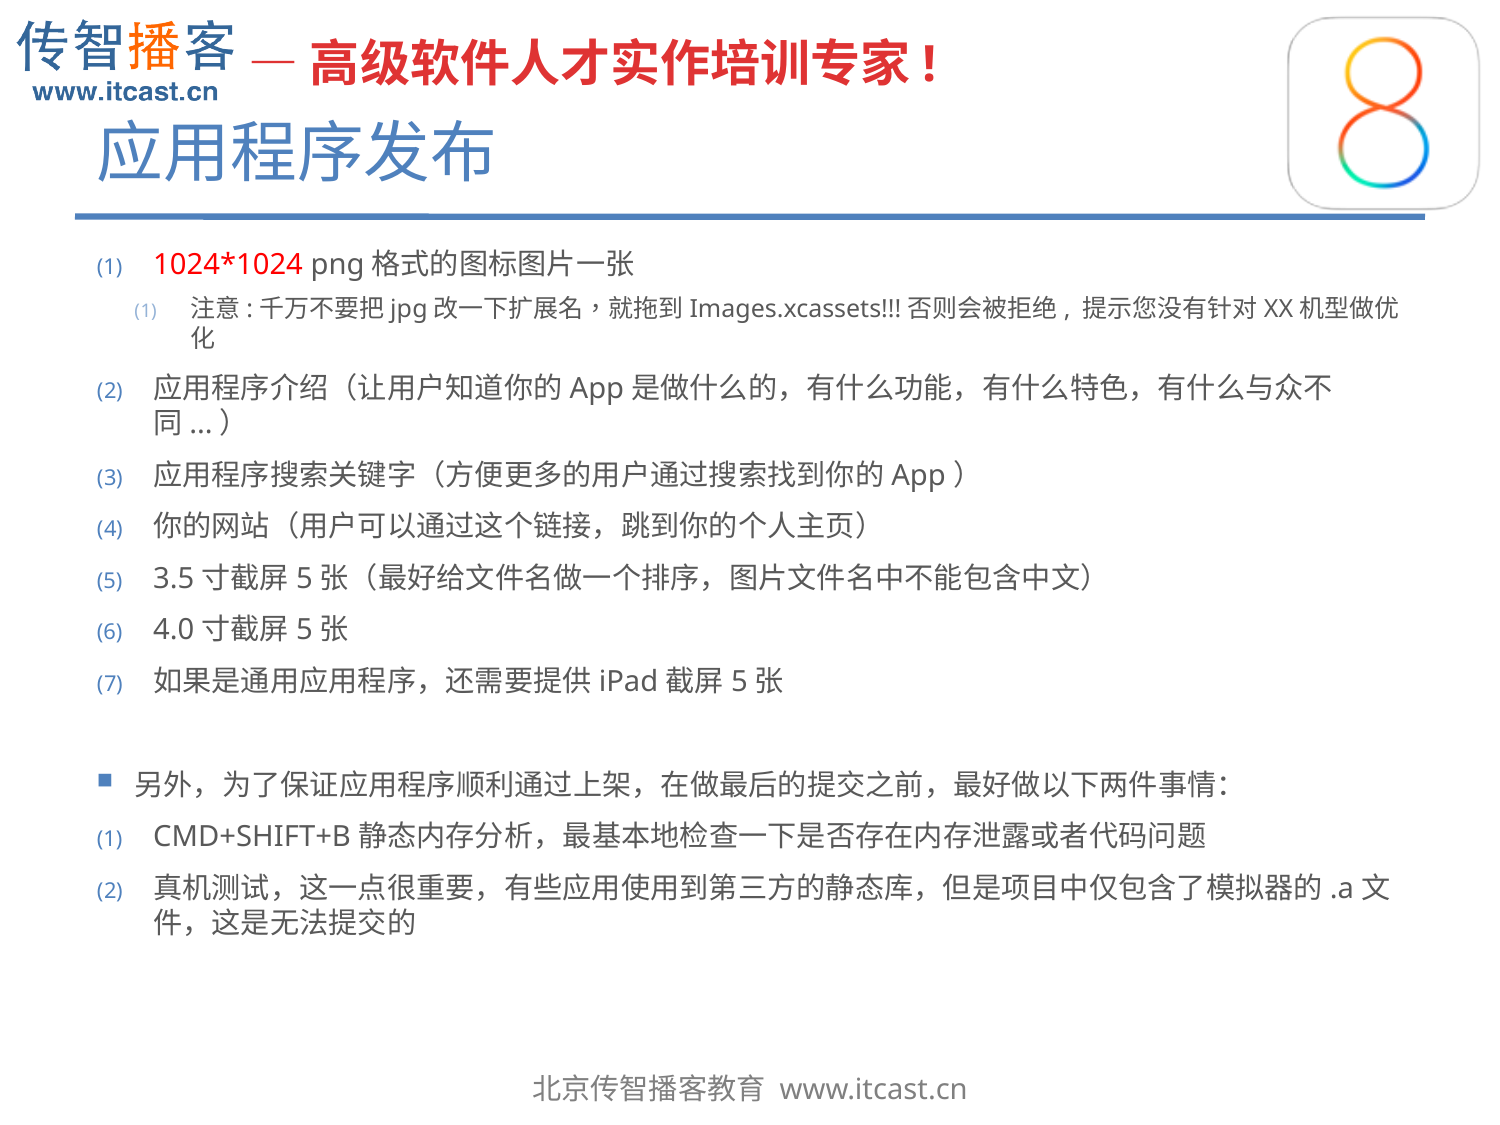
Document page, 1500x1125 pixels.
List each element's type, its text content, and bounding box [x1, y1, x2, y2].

picture [1270, 0, 1497, 227]
list 1024*1024 png格式的图标图片一张 注意:千万不要把jpg改一下扩展名，就拖到Images.xcassets!!!否则会被拒绝, 提示您没有针对XX机型做优化 应用程序介绍（让用户知道你的App是做什么的，有什么功能，有什么特色，有什么与众不同...） 应用程序搜索关键字（方便更多的用户通过搜索找到你的App） 你的网站（用户可以通过这个链接，跳到你的个人主页） 3.5寸截屏5张（最好给文件名做一个排序，图片文件名中不能包含中文） 4.0寸截屏5张 如果是通用应用程序，还需要提供iPad截屏5张 另外，为了保证应用程序顺利通过上架，在做最后的提交之前，最好做以下两件事情： CMD+SHIFT+B静态内存分析，最基本地检查一下是否存在内存泄露或者代码问题 真机测试，这一点很重要，有些应用使用到第三方的静态库，但是项目中仅包含了模拟器的.a文件，这是无法提交的 [81, 237, 1416, 1005]
title 应用程序发布 [81, 102, 1416, 237]
picture [16, 19, 234, 101]
